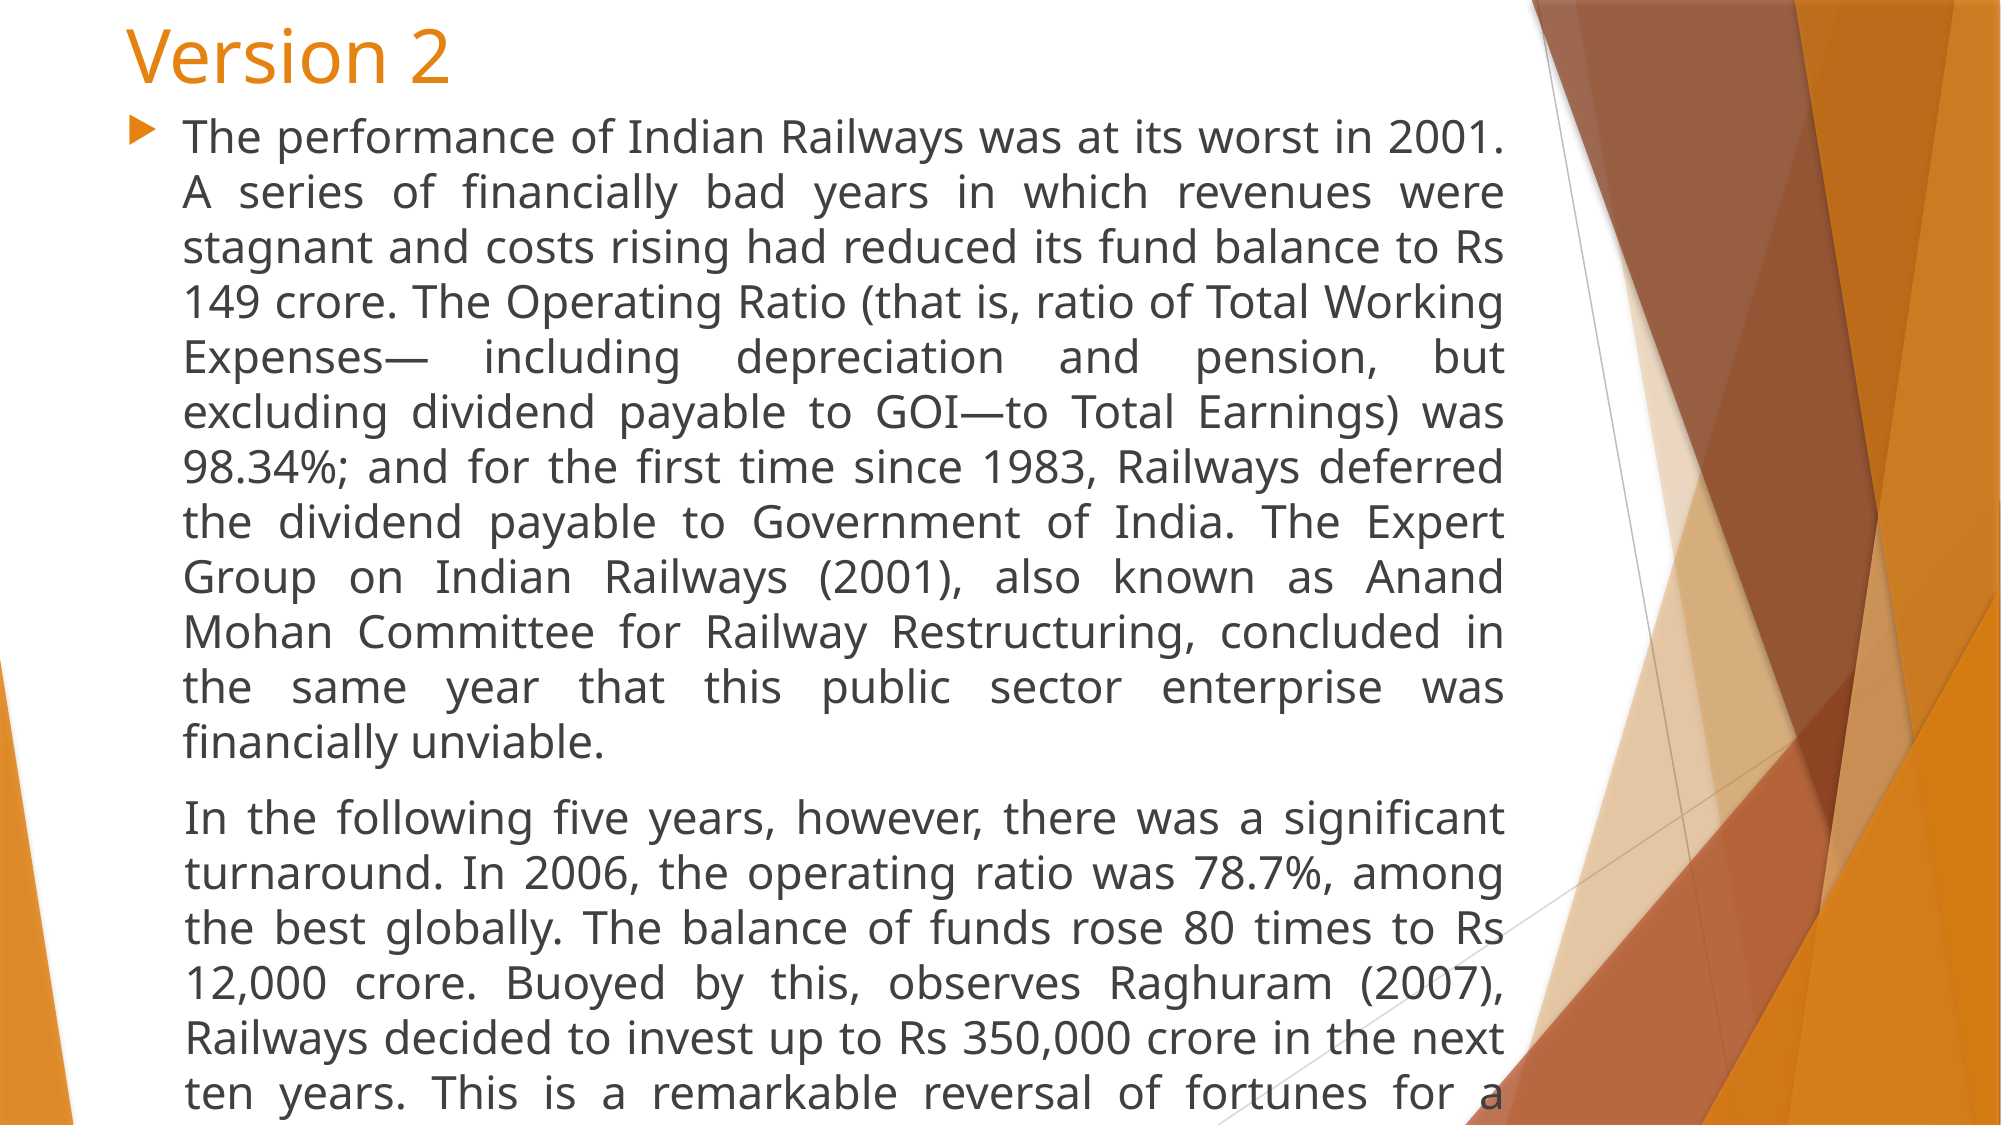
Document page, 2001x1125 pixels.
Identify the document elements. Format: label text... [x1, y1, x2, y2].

title Version 2 [111, 1, 1522, 100]
list The performance of Indian Railways was at its worst in 2001. A series of financially bad years in which revenues were stagnant and costs rising had reduced its fund balance to Rs 149 crore. The Operating Ratio (that is, ratio of Total Working Expenses— including depreciation and pension, but excluding dividend payable to GOI—to Total Earnings) was 98.34%; and for the first time since 1983, Railways deferred the dividend payable to Government of India. The Expert Group on Indian Railways (2001), also known as Anand Mohan Committee for Railway Restructuring, concluded in the same year that this public sector enterprise was financially unviable. In the following five years, however, there was a significant turnaround. In 2006, the operating ratio was 78.7%, among the best globally. The balance of funds rose 80 times to Rs 12,000 crore. Buoyed by this, observes Raghuram (2007), Railways decided to invest up to Rs 350,000 crore in the next ten years. This is a remarkable reversal of fortunes for a public sector enterprise. [111, 100, 1522, 737]
